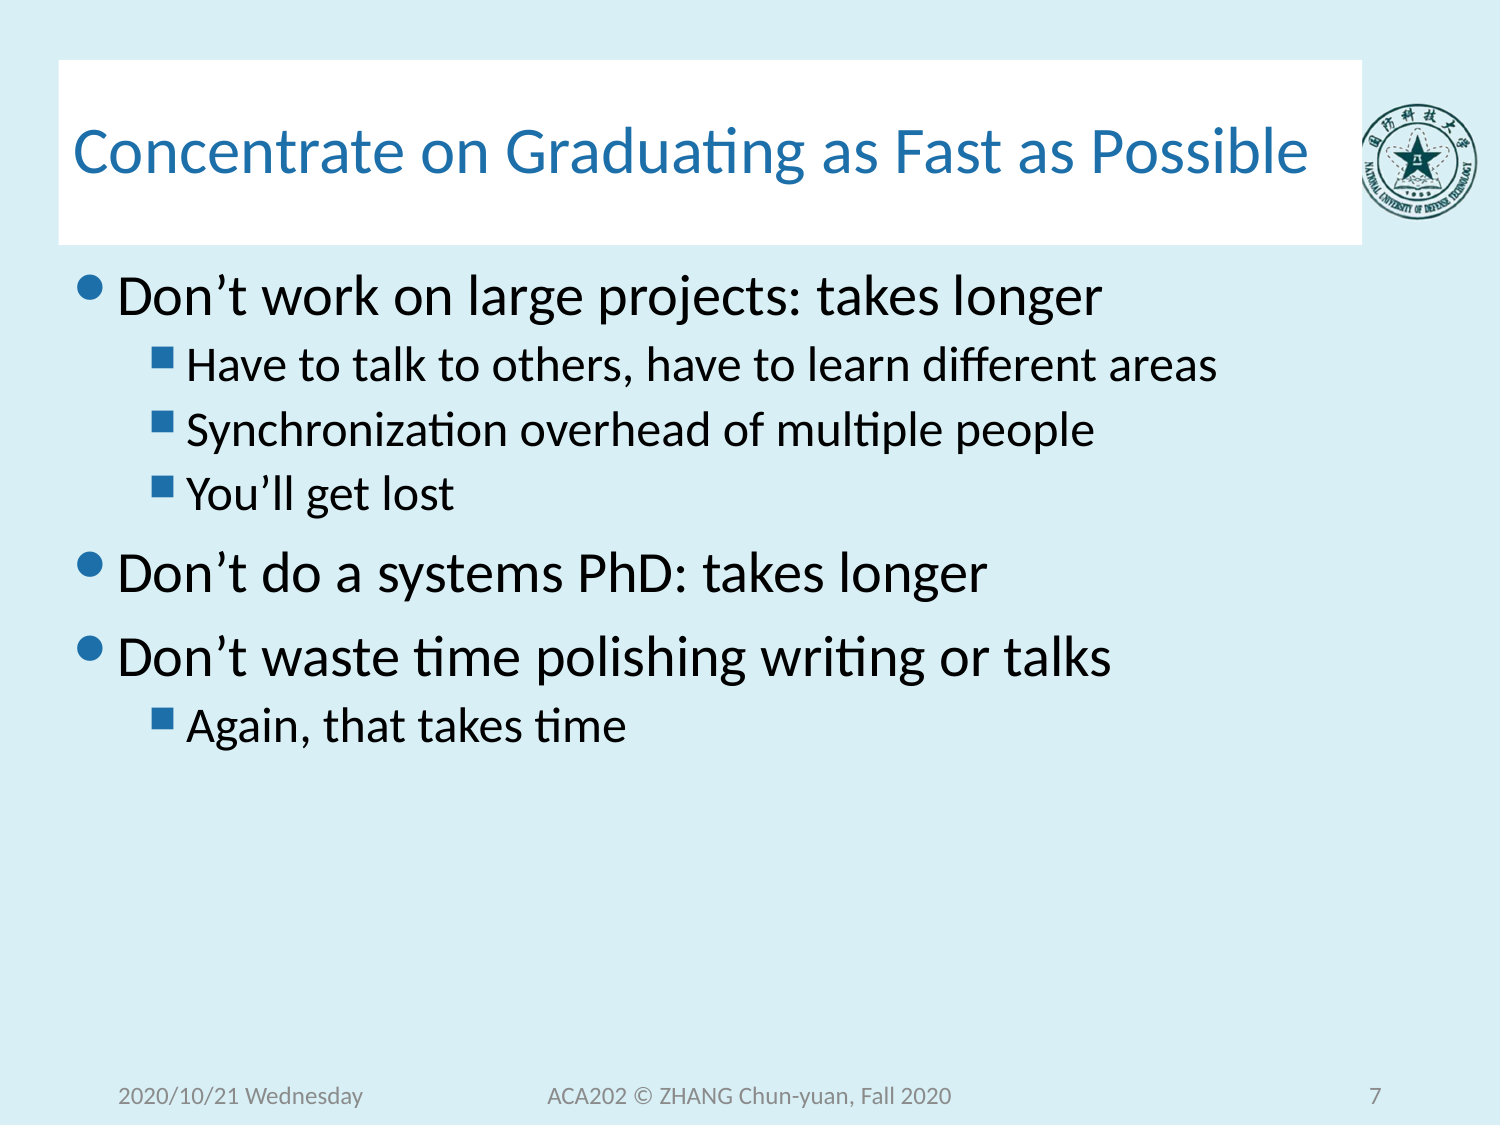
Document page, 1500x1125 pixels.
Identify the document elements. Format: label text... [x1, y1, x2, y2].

slide_number 7 [1059, 1064, 1397, 1125]
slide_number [103, 1064, 441, 1125]
picture [1363, 102, 1480, 224]
footer ACA202 © ZHANG Chun-yuan, Fall 2020 [496, 1064, 1004, 1125]
list Don’t work on large projects: takes longer Have to talk to others, have to learn different areas Synchronization overhead of multiple people You’ll get lost Don’t do a systems PhD: takes longer Don’t waste time polishing writing or talks Again, that takes time [58, 257, 1442, 1055]
title Concentrate on Graduating as Fast as Possible [58, 59, 1363, 245]
